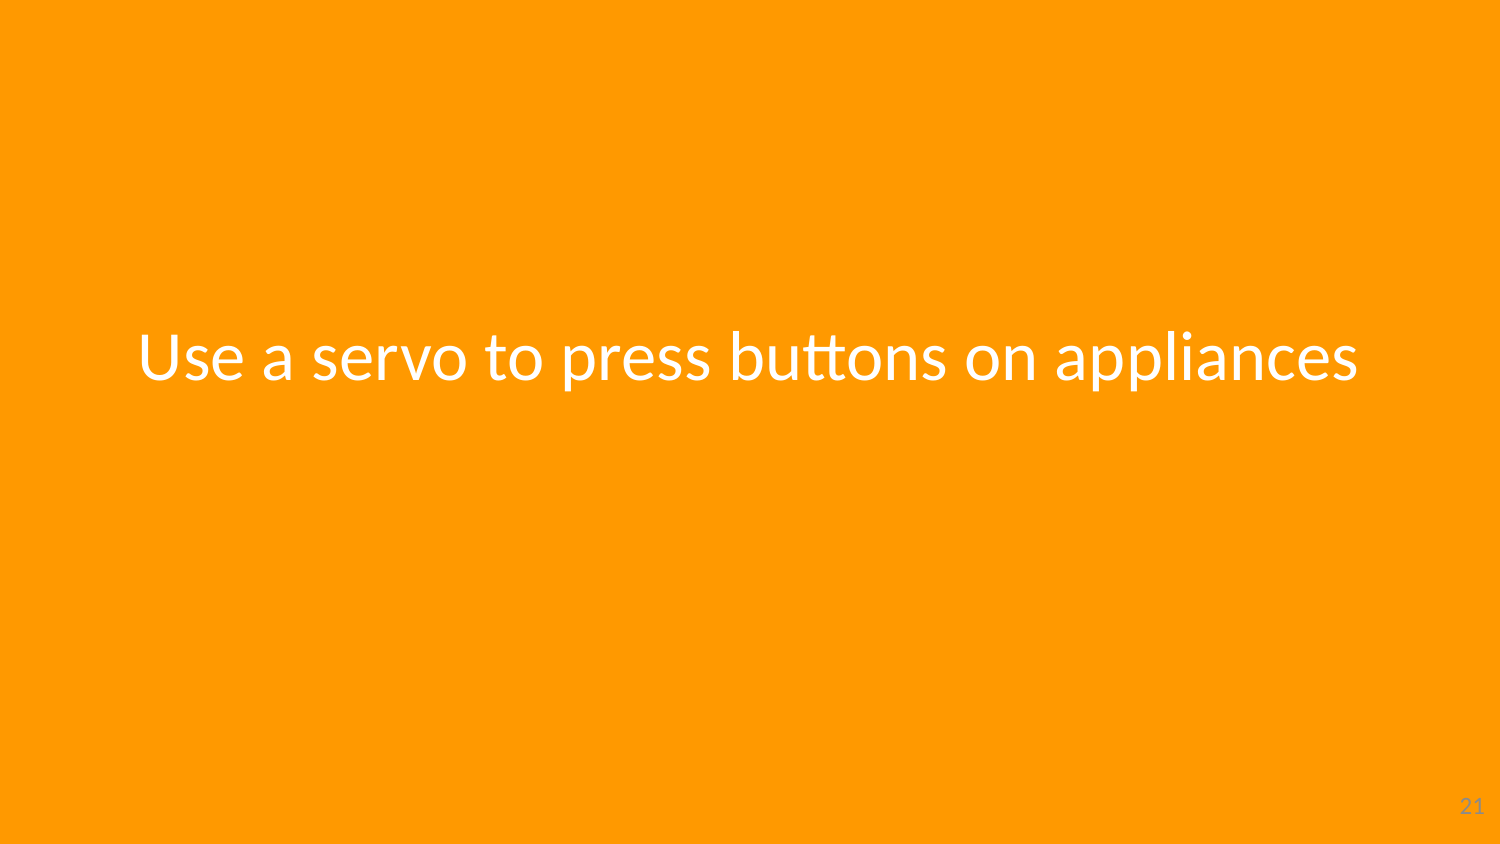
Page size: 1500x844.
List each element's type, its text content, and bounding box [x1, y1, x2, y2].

title Use a servo to press buttons on appliances [112, 262, 1388, 443]
slide_number 21 [1415, 782, 1500, 828]
